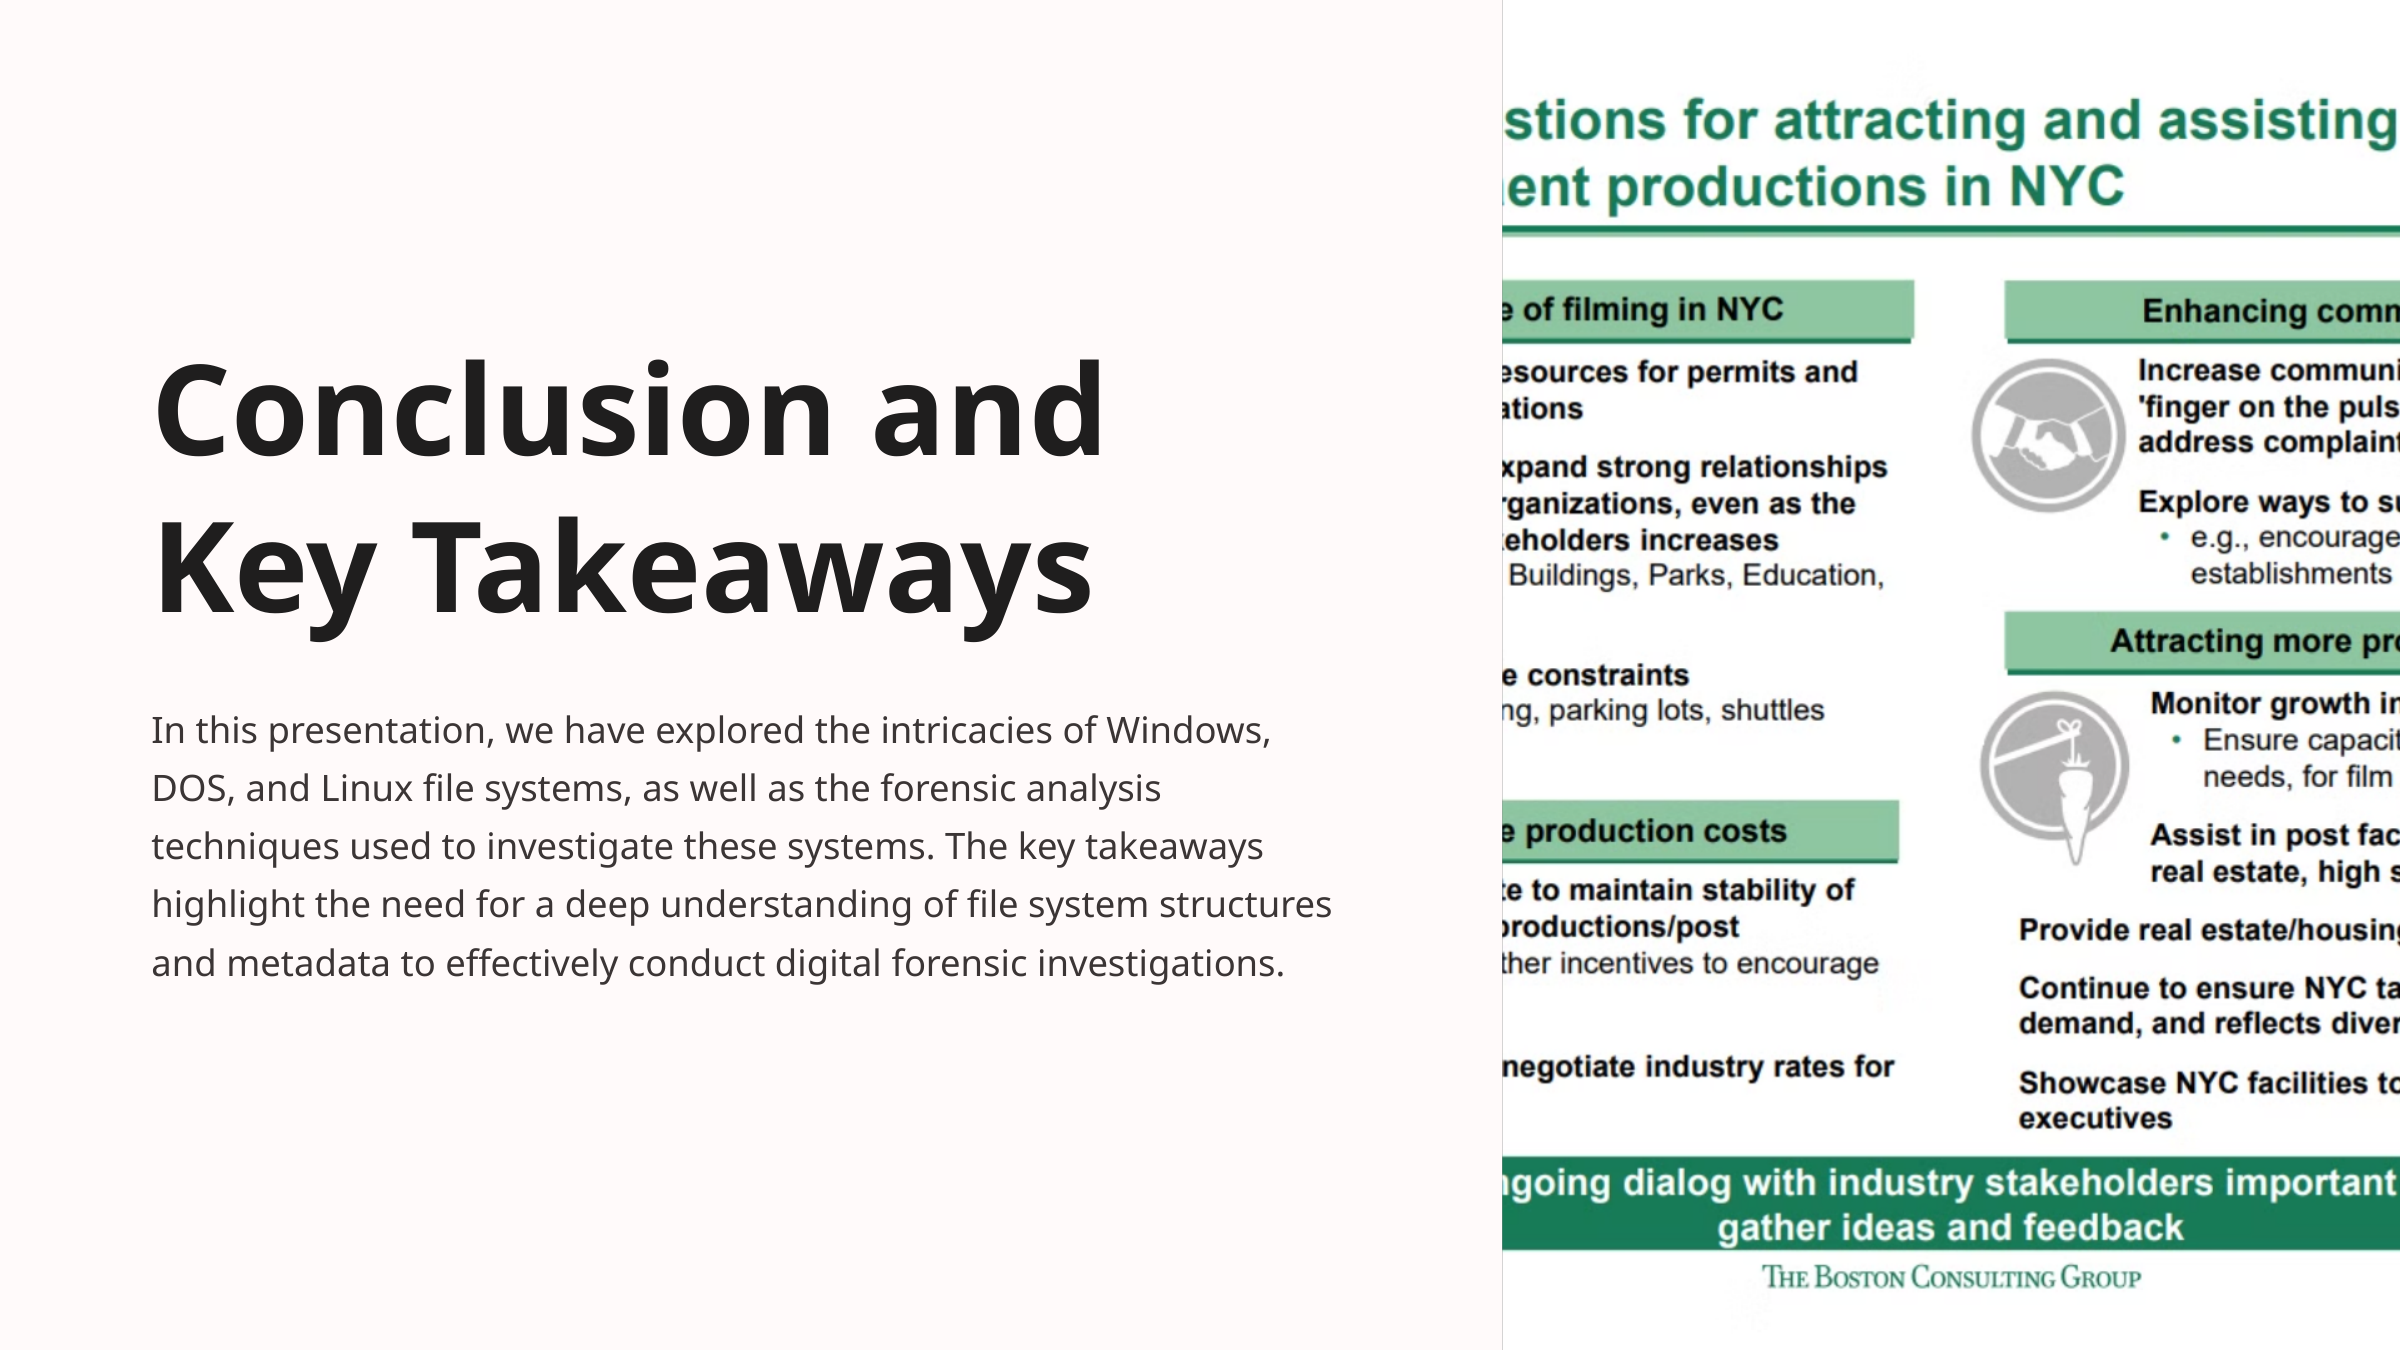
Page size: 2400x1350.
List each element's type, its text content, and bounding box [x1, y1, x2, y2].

text_box In this presentation, we have explored the intricacies of Windows, DOS, and Linux file systems, as well as the forensic analysis techniques used to investigate these systems. The key takeaways highlight the need for a deep understanding of file system structures and metadata to effectively conduct digital forensic investigations. [136, 684, 1364, 1035]
picture [1501, 0, 2400, 1350]
text_box Conclusion and Key Takeaways [136, 315, 1364, 630]
text_box [0, 0, 1501, 1350]
